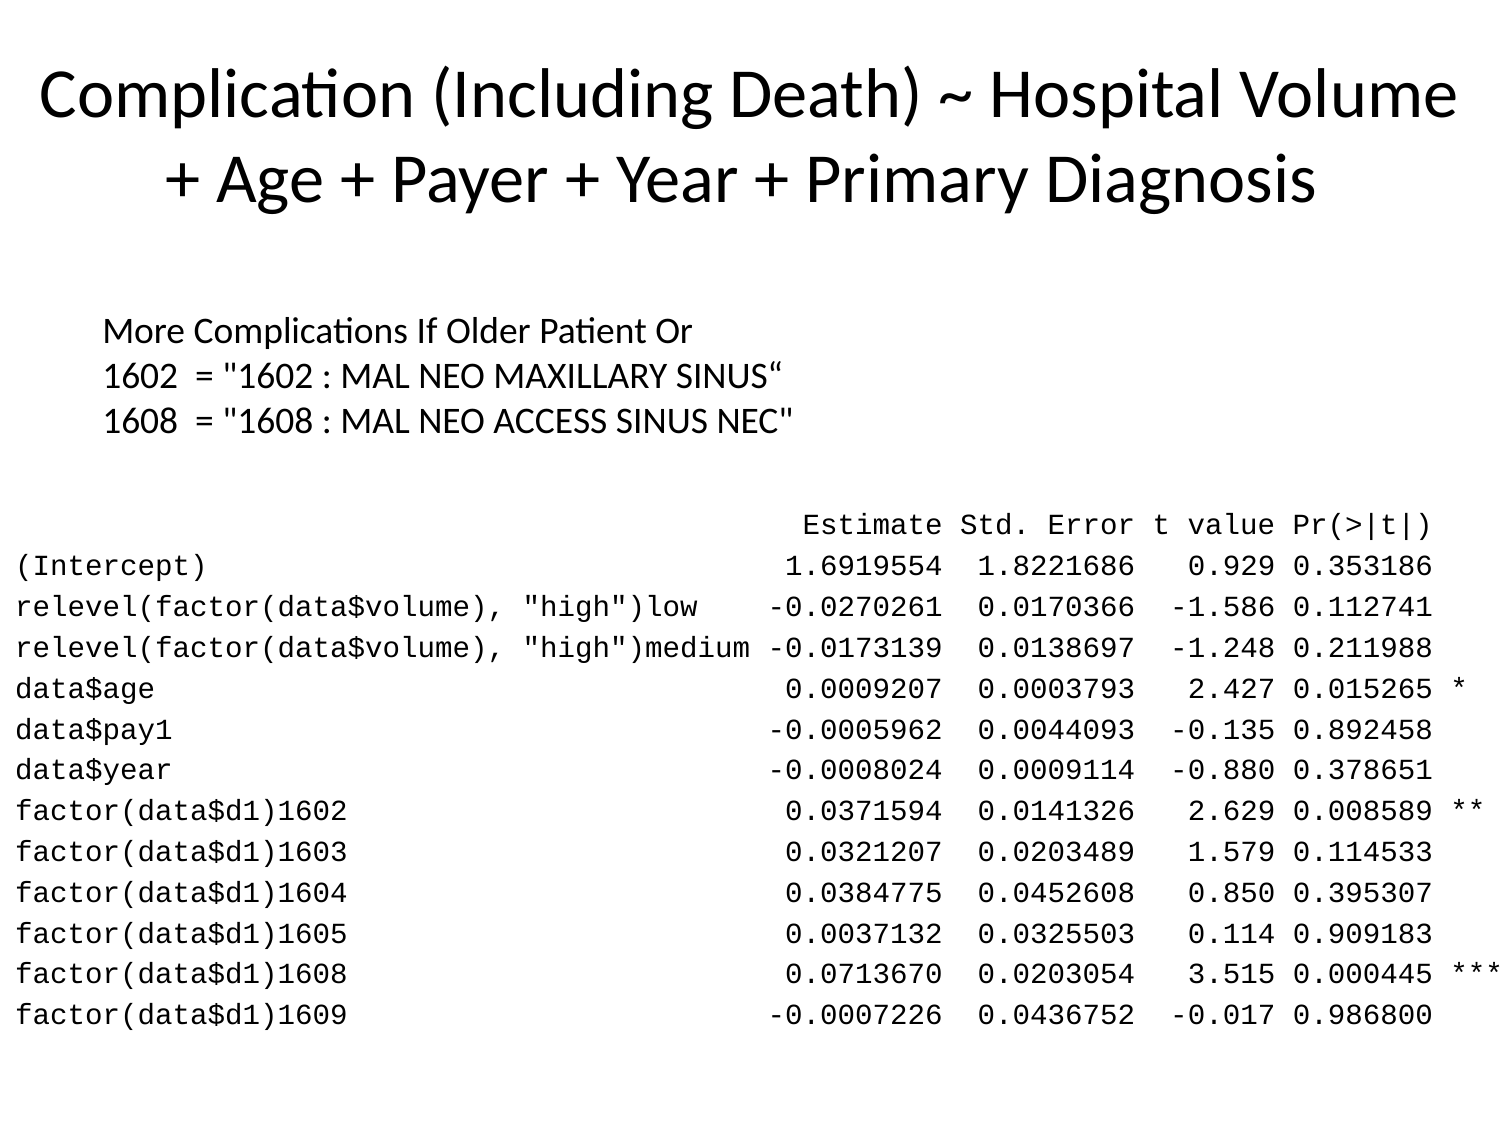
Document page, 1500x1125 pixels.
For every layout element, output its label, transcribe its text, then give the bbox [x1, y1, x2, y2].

title Complication (Including Death) ~ Hospital Volume + Age + Payer + Year + Primary Diagnosis [0, 37, 1500, 330]
list Estimate Std. Error t value Pr(>|t|) (Intercept) 1.6919554 1.8221686 0.929 0.353186 relevel(factor(data$volume), "high")low -0.0270261 0.0170366 -1.586 0.112741 relevel(factor(data$volume), "high")medium -0.0173139 0.0138697 -1.248 0.211988 data$age 0.0009207 0.0003793 2.427 0.015265 * data$pay1 -0.0005962 0.0044093 -0.135 0.892458 data$year -0.0008024 0.0009114 -0.880 0.378651 factor(data$d1)1602 0.0371594 0.0141326 2.629 0.008589 ** factor(data$d1)1603 0.0321207 0.0203489 1.579 0.114533 factor(data$d1)1604 0.0384775 0.0452608 0.850 0.395307 factor(data$d1)1605 0.0037132 0.0325503 0.114 0.909183 factor(data$d1)1608 0.0713670 0.0203054 3.515 0.000445 *** factor(data$d1)1609 -0.0007226 0.0436752 -0.017 0.986800 [0, 457, 1500, 1063]
text_box More Complications If Older Patient Or 1602 = "1602 : MAL NEO MAXILLARY SINUS“ 1608 = "1608 : MAL NEO ACCESS SINUS NEC" [87, 298, 1413, 449]
